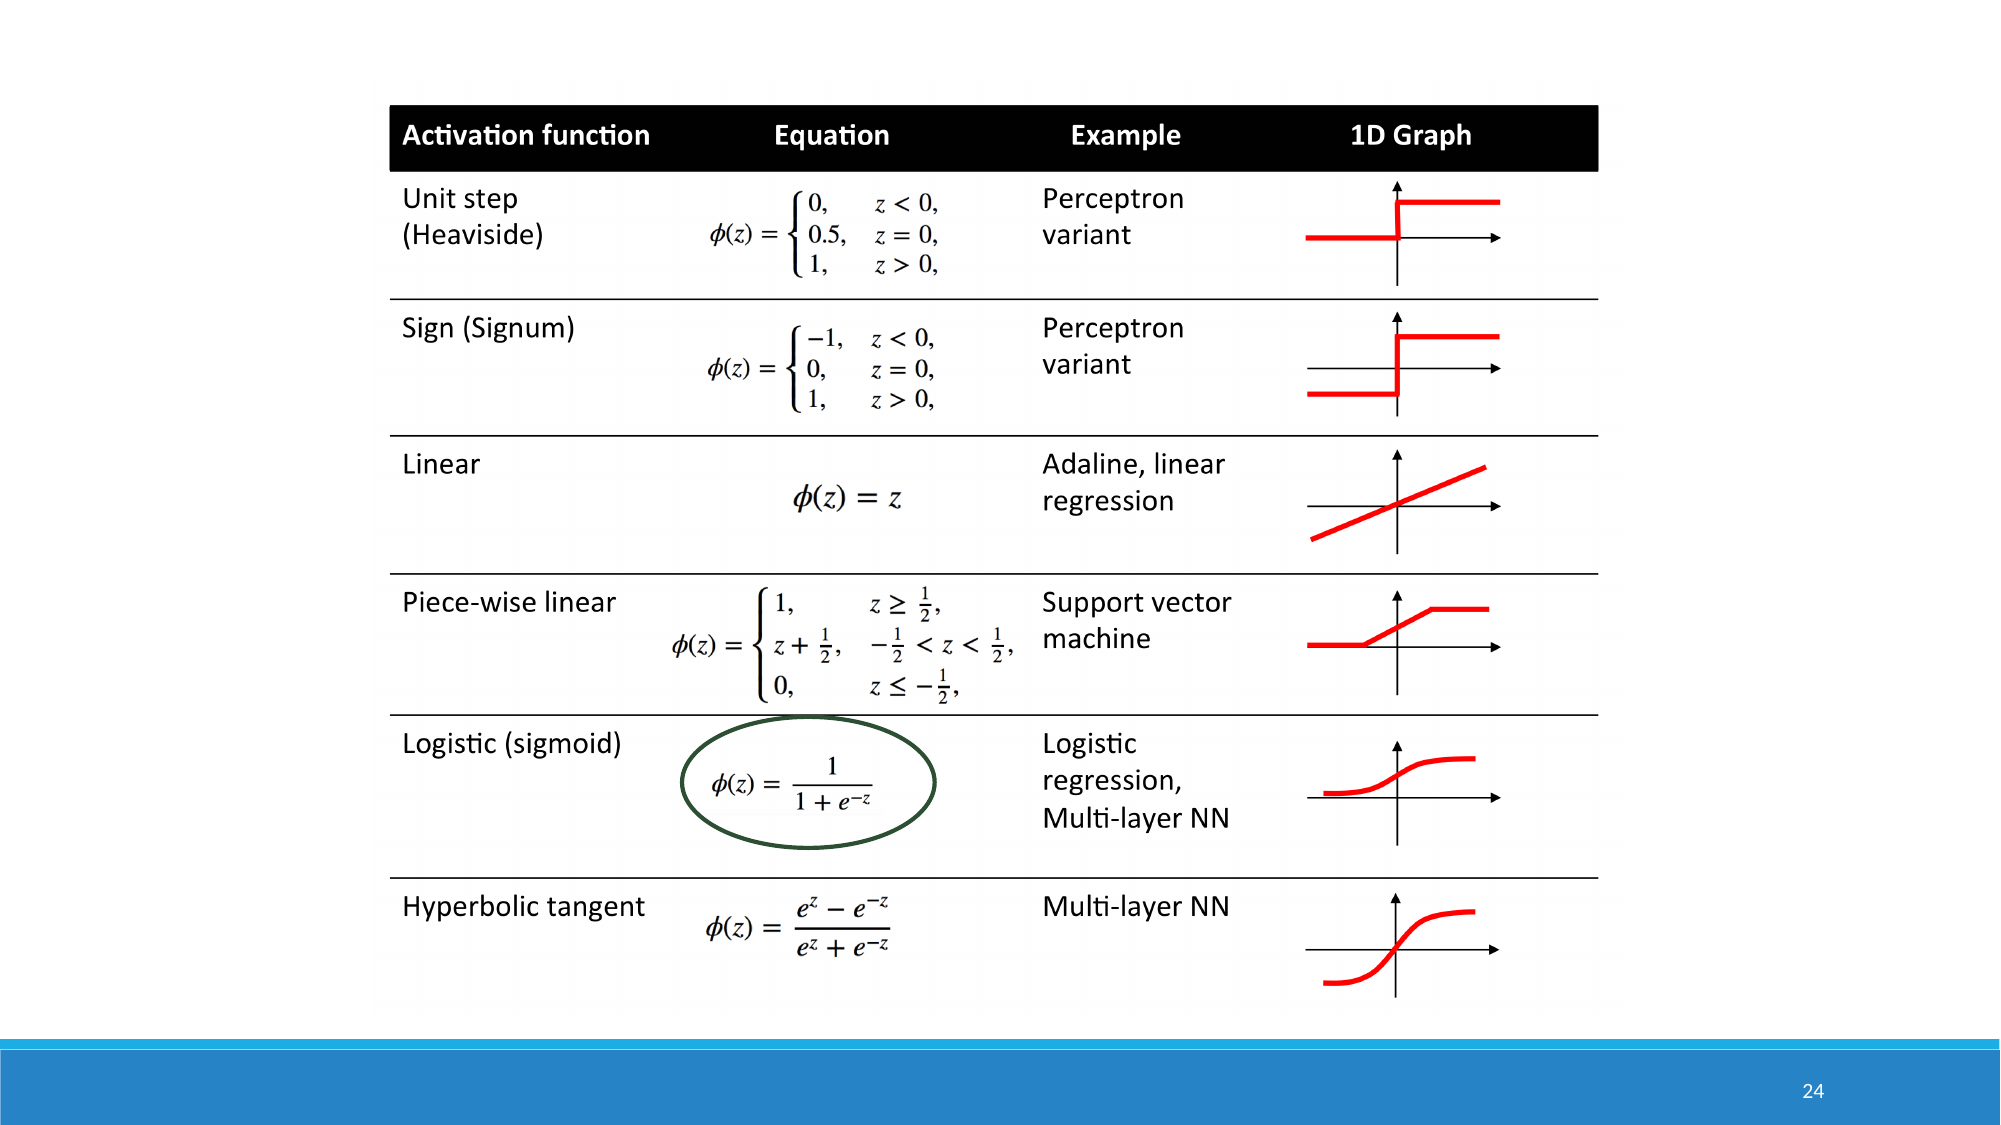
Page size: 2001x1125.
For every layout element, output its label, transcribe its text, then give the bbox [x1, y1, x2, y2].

slide_number 24 [1624, 1059, 1840, 1120]
picture [373, 79, 1625, 1019]
